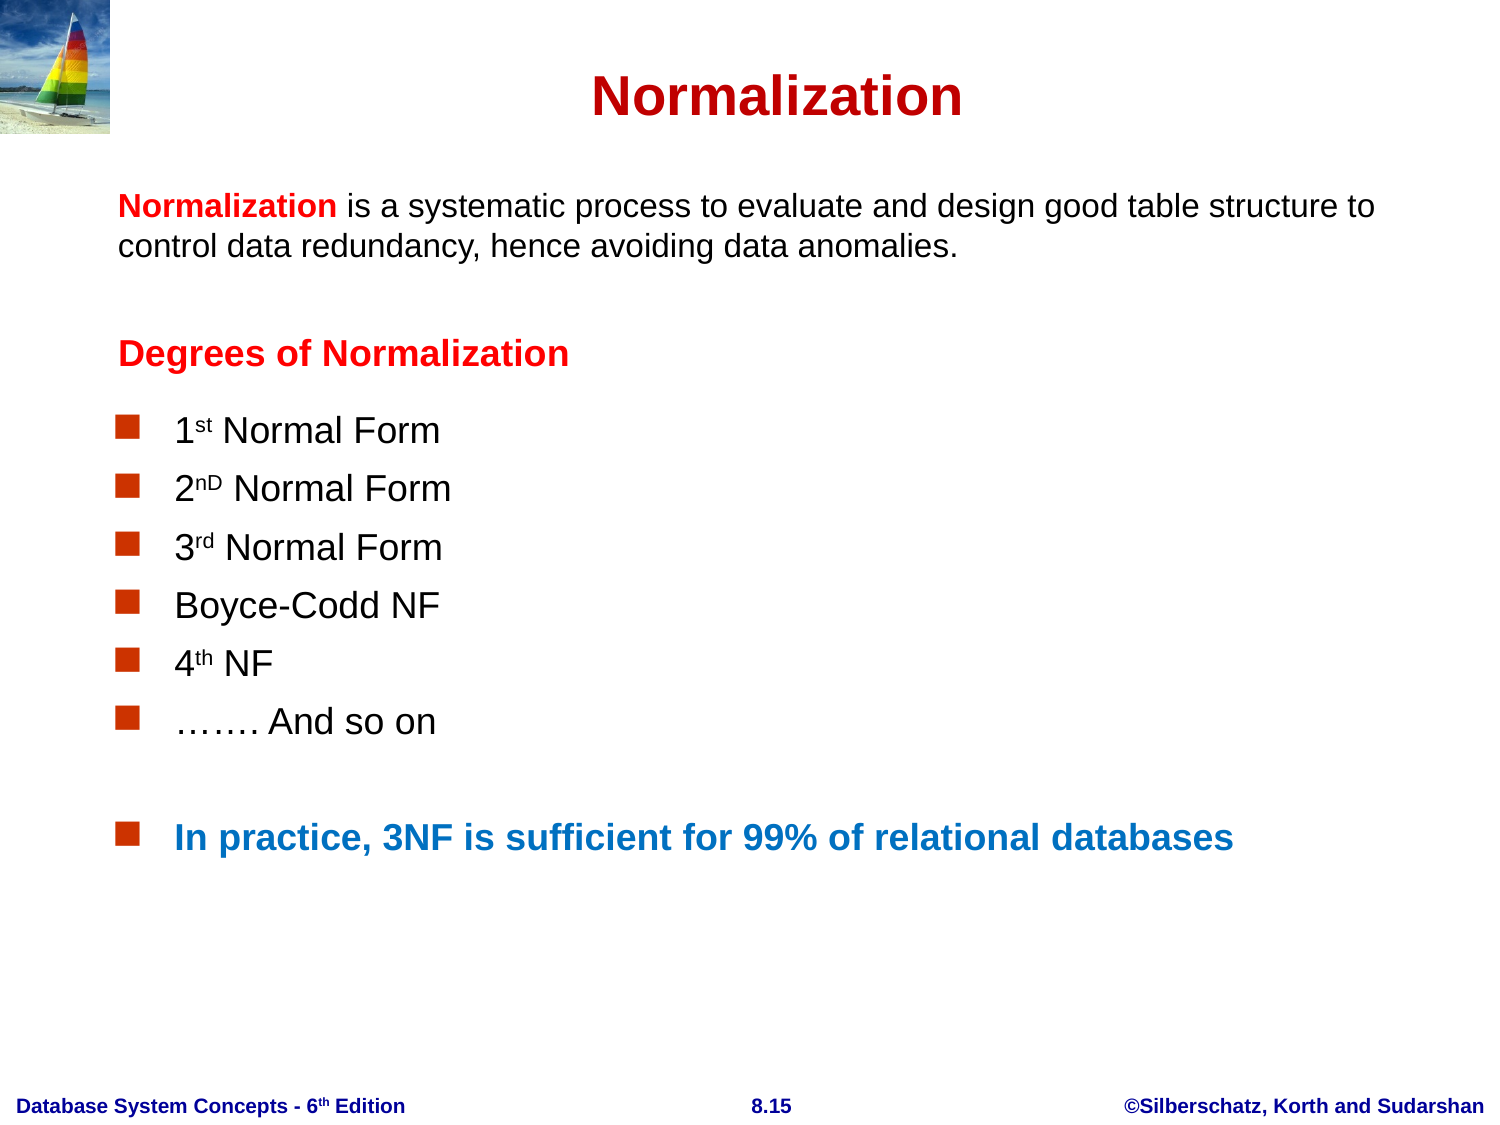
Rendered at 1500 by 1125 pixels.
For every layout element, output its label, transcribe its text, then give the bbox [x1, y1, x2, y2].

title Normalization [130, 25, 1425, 135]
list Degrees of Normalization 1st Normal Form 2nD Normal Form 3rd Normal Form Boyce-Codd NF 4th NF ……. And so on In practice, 3NF is sufficient for 99% of relational databases [103, 321, 1397, 985]
picture [0, 0, 110, 134]
text_box Normalization is a systematic process to evaluate and design good table structure to control data redundancy, hence avoiding data anomalies. [103, 177, 1443, 272]
